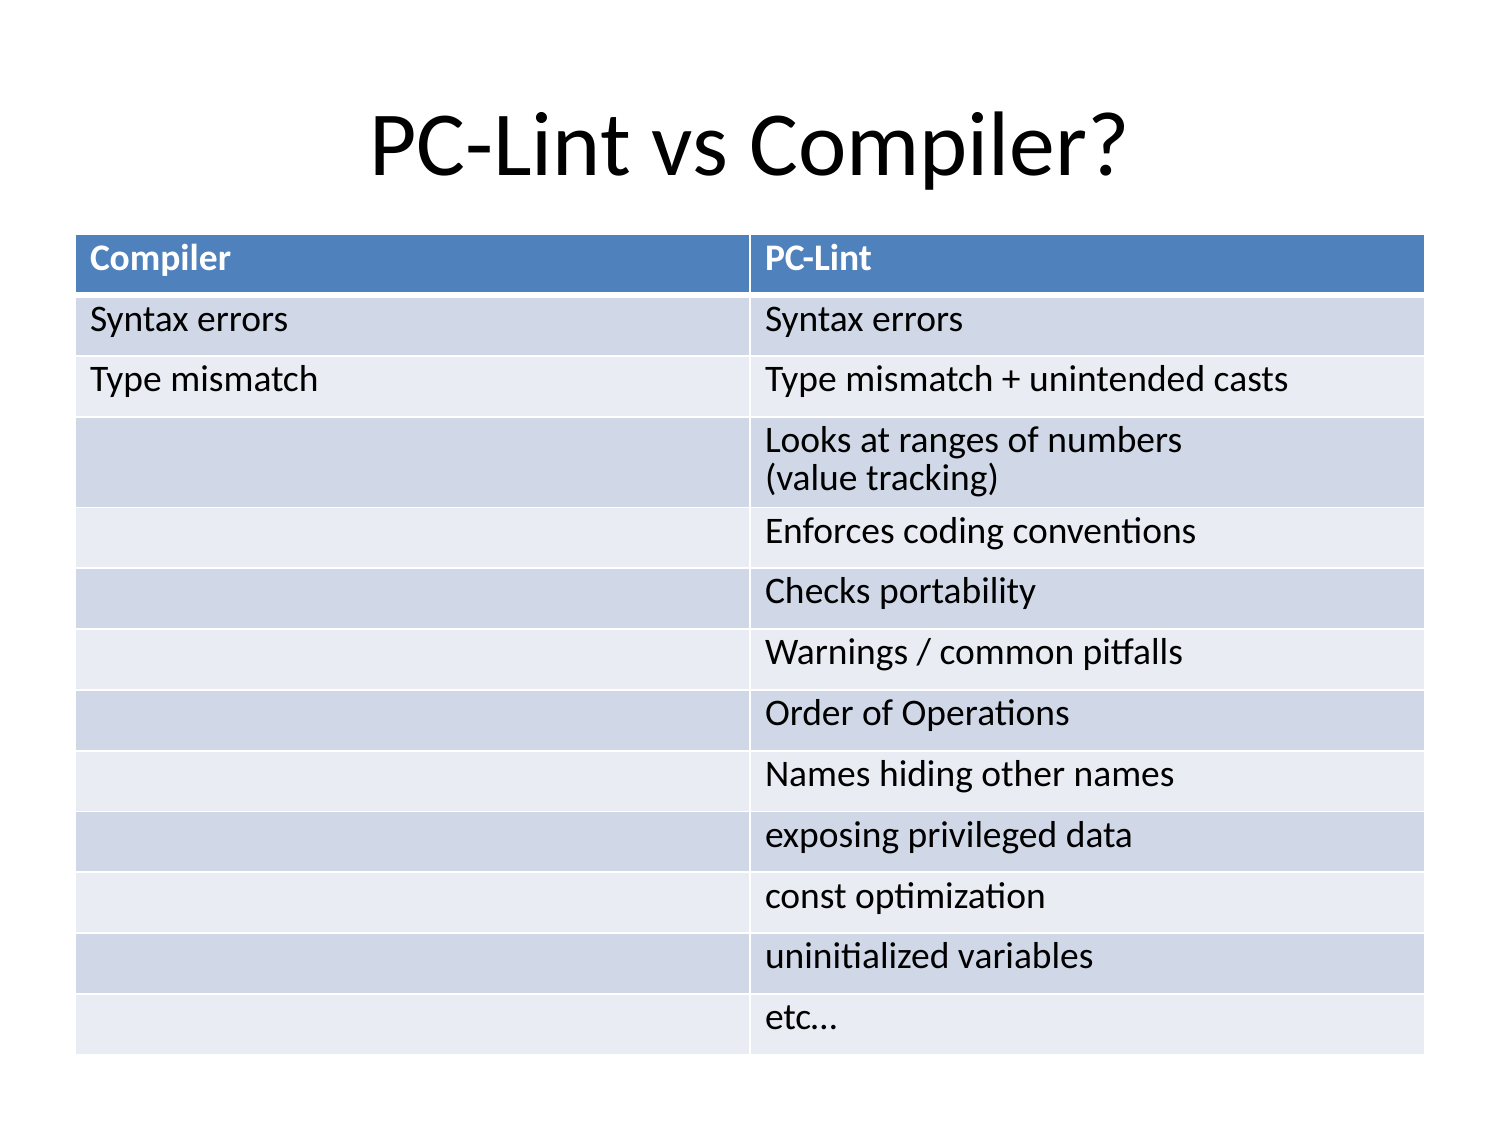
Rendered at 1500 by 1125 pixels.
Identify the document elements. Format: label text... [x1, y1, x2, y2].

table_cell Syntax errors [751, 298, 1424, 355]
table_cell Warnings / common pitfalls [751, 630, 1424, 689]
table_header PC-Lint [751, 235, 1424, 292]
table_cell Type mismatch + unintended casts [751, 357, 1424, 416]
table_cell [76, 691, 749, 750]
table_cell Type mismatch [76, 357, 749, 416]
title PC-Lint vs Compiler? [75, 45, 1425, 233]
table_cell Looks at ranges of numbers (value tracking) [751, 418, 1424, 507]
table_cell Checks portability [751, 569, 1424, 628]
table_header Compiler [76, 235, 749, 292]
table_cell [76, 812, 749, 871]
table_cell [76, 873, 749, 932]
table_cell [76, 418, 749, 507]
table_cell [76, 995, 749, 1054]
table_cell [76, 934, 749, 993]
table_cell [76, 630, 749, 689]
table_cell exposing privileged data [751, 812, 1424, 871]
table_cell etc… [751, 995, 1424, 1054]
table_cell [76, 752, 749, 811]
table_cell Order of Operations [751, 691, 1424, 750]
table_cell [76, 508, 749, 567]
table_cell const optimization [751, 873, 1424, 932]
table_cell Names hiding other names [751, 752, 1424, 811]
table_cell [76, 569, 749, 628]
table_cell Enforces coding conventions [751, 508, 1424, 567]
table_cell uninitialized variables [751, 934, 1424, 993]
table_cell Syntax errors [76, 298, 749, 355]
